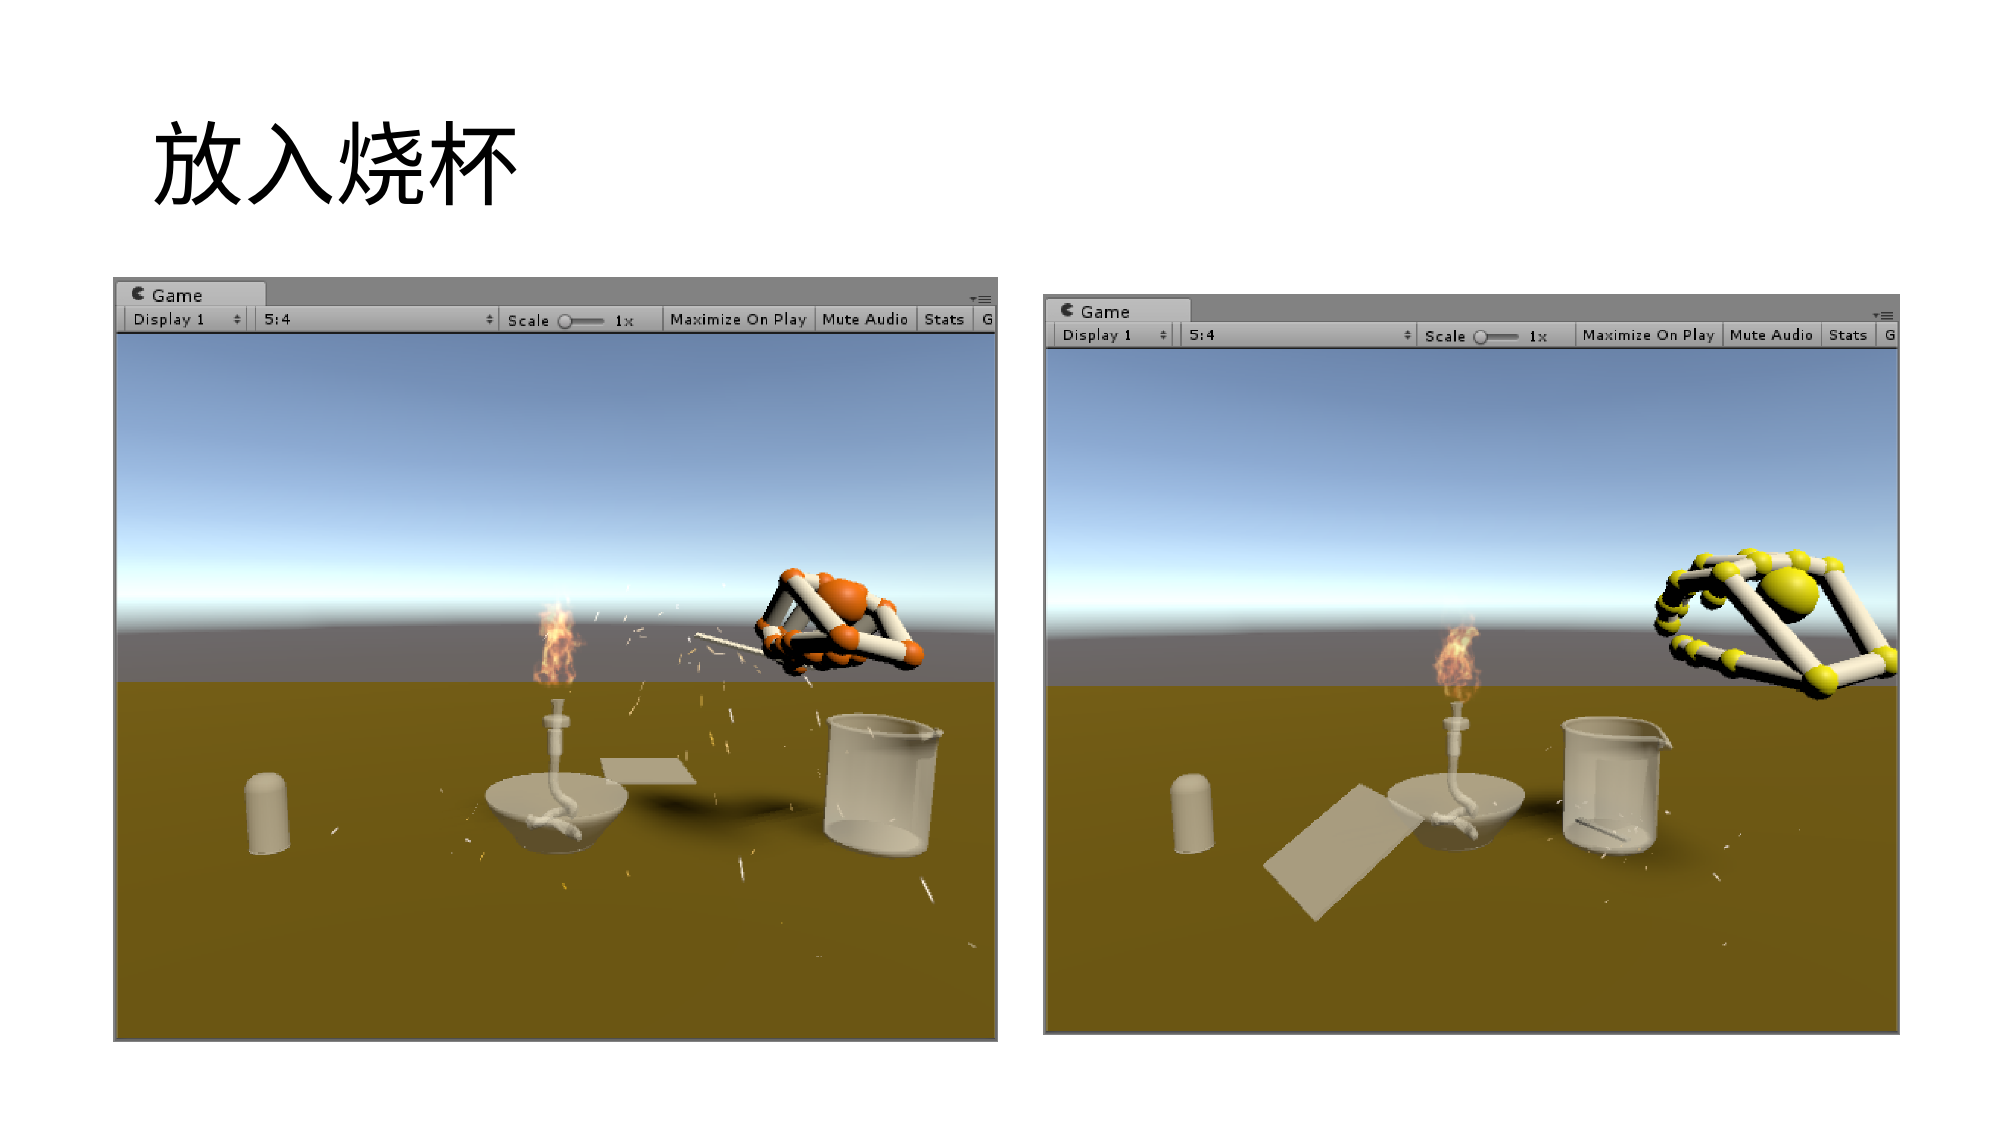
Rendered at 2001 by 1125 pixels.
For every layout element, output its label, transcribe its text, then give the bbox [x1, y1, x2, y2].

title 放入烧杯 [137, 59, 1863, 278]
picture [113, 277, 998, 1042]
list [1043, 294, 1900, 1035]
